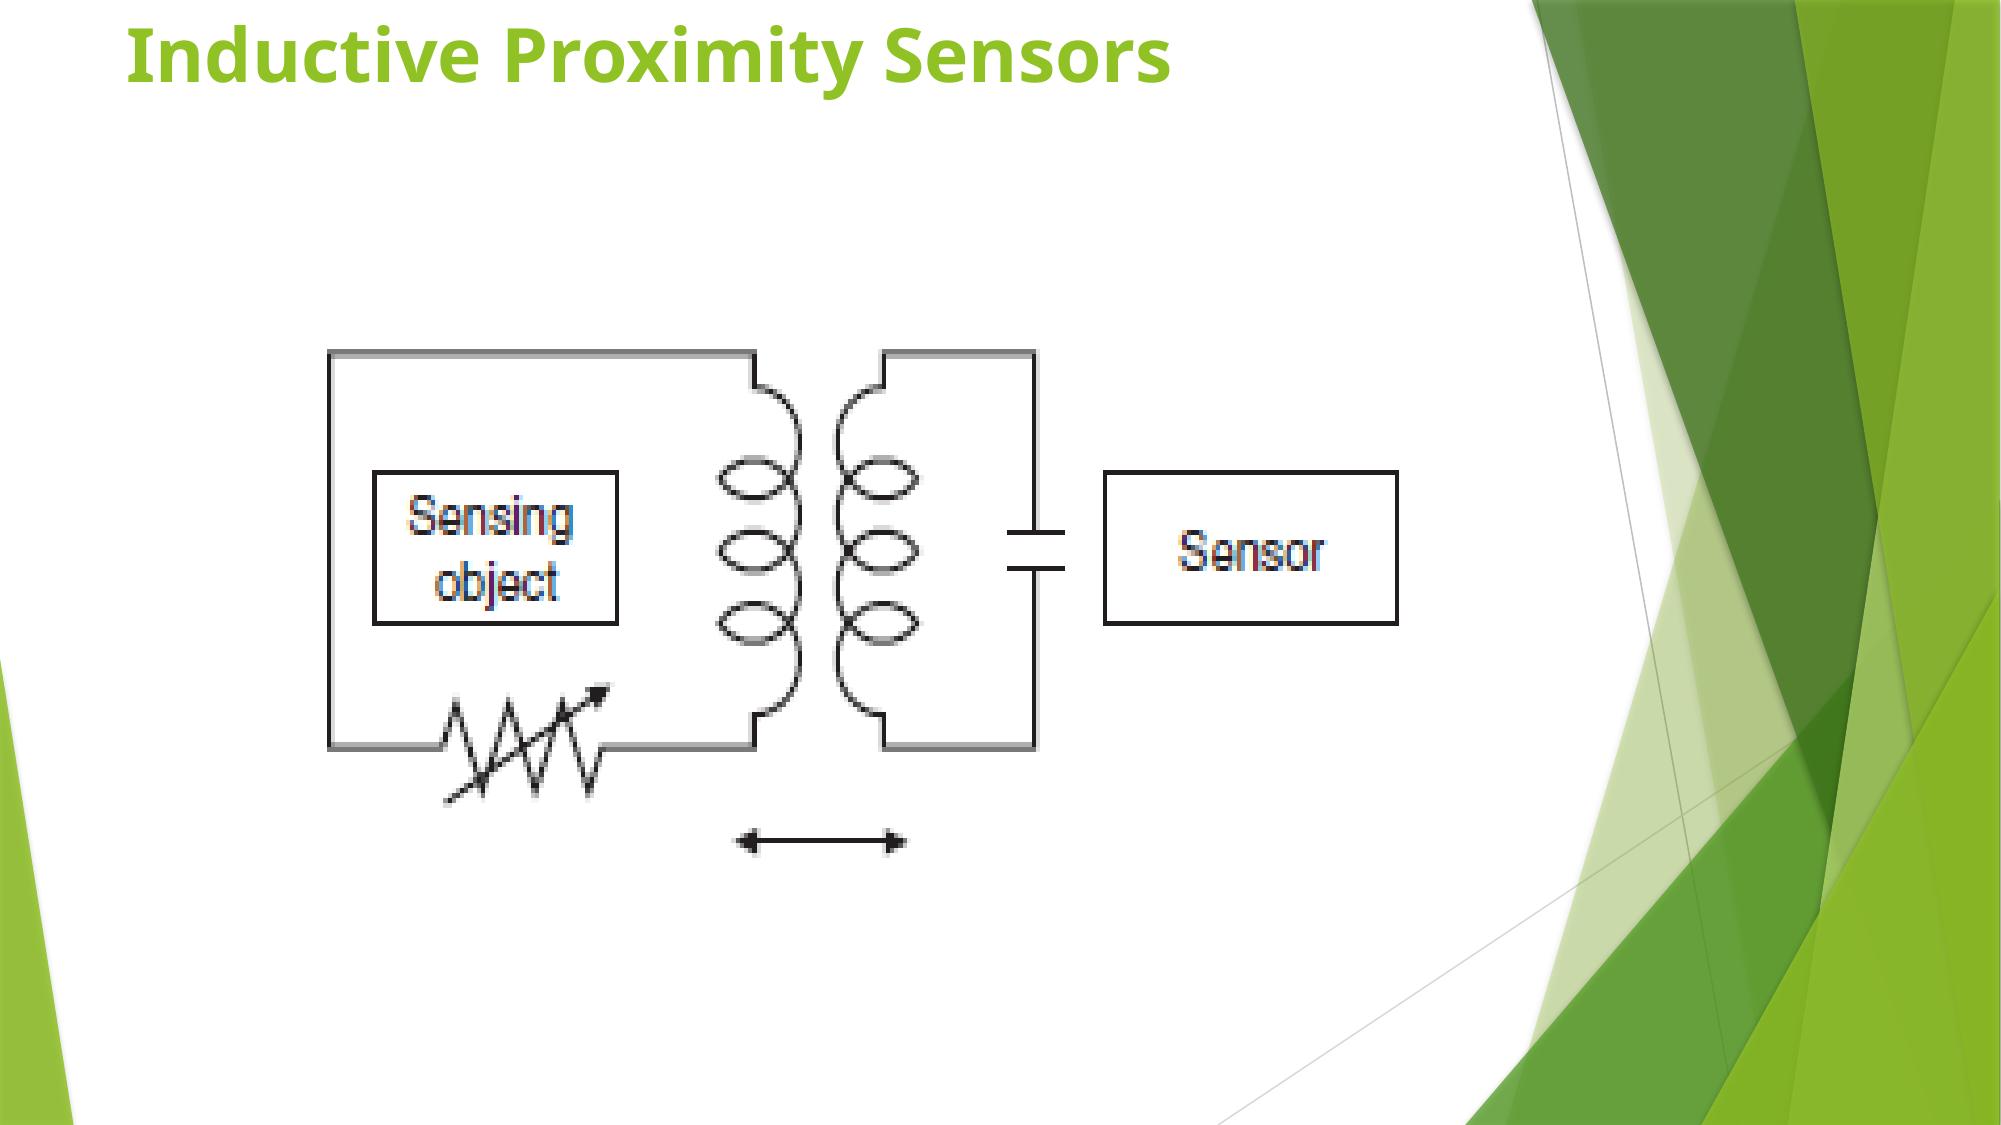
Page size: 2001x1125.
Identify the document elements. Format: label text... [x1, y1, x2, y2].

text_box Inductive Proximity Sensors [111, 0, 1522, 150]
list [301, 329, 1426, 895]
